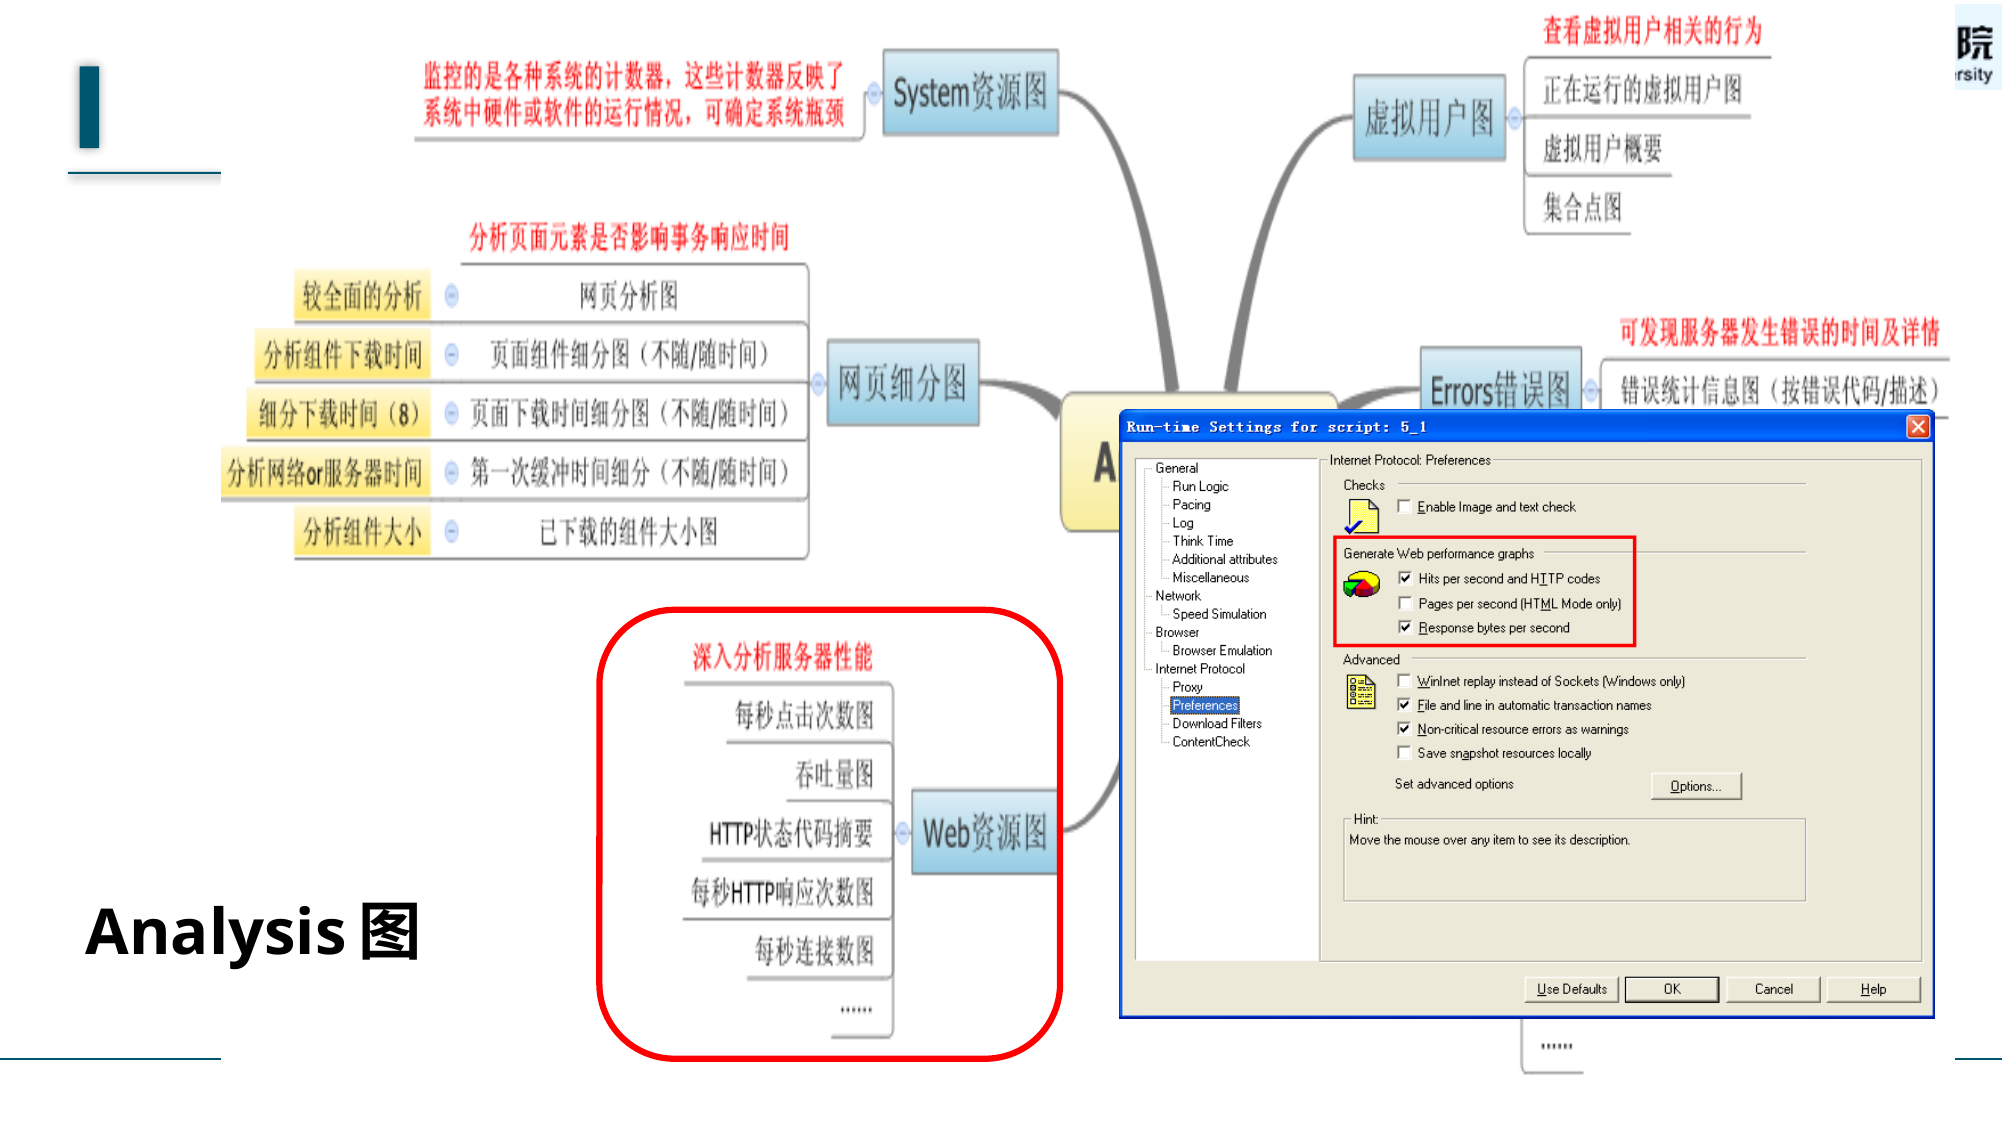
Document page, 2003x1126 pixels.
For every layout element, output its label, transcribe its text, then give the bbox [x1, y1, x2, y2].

title Analysis图 [67, 881, 214, 977]
picture [220, 0, 2002, 1095]
